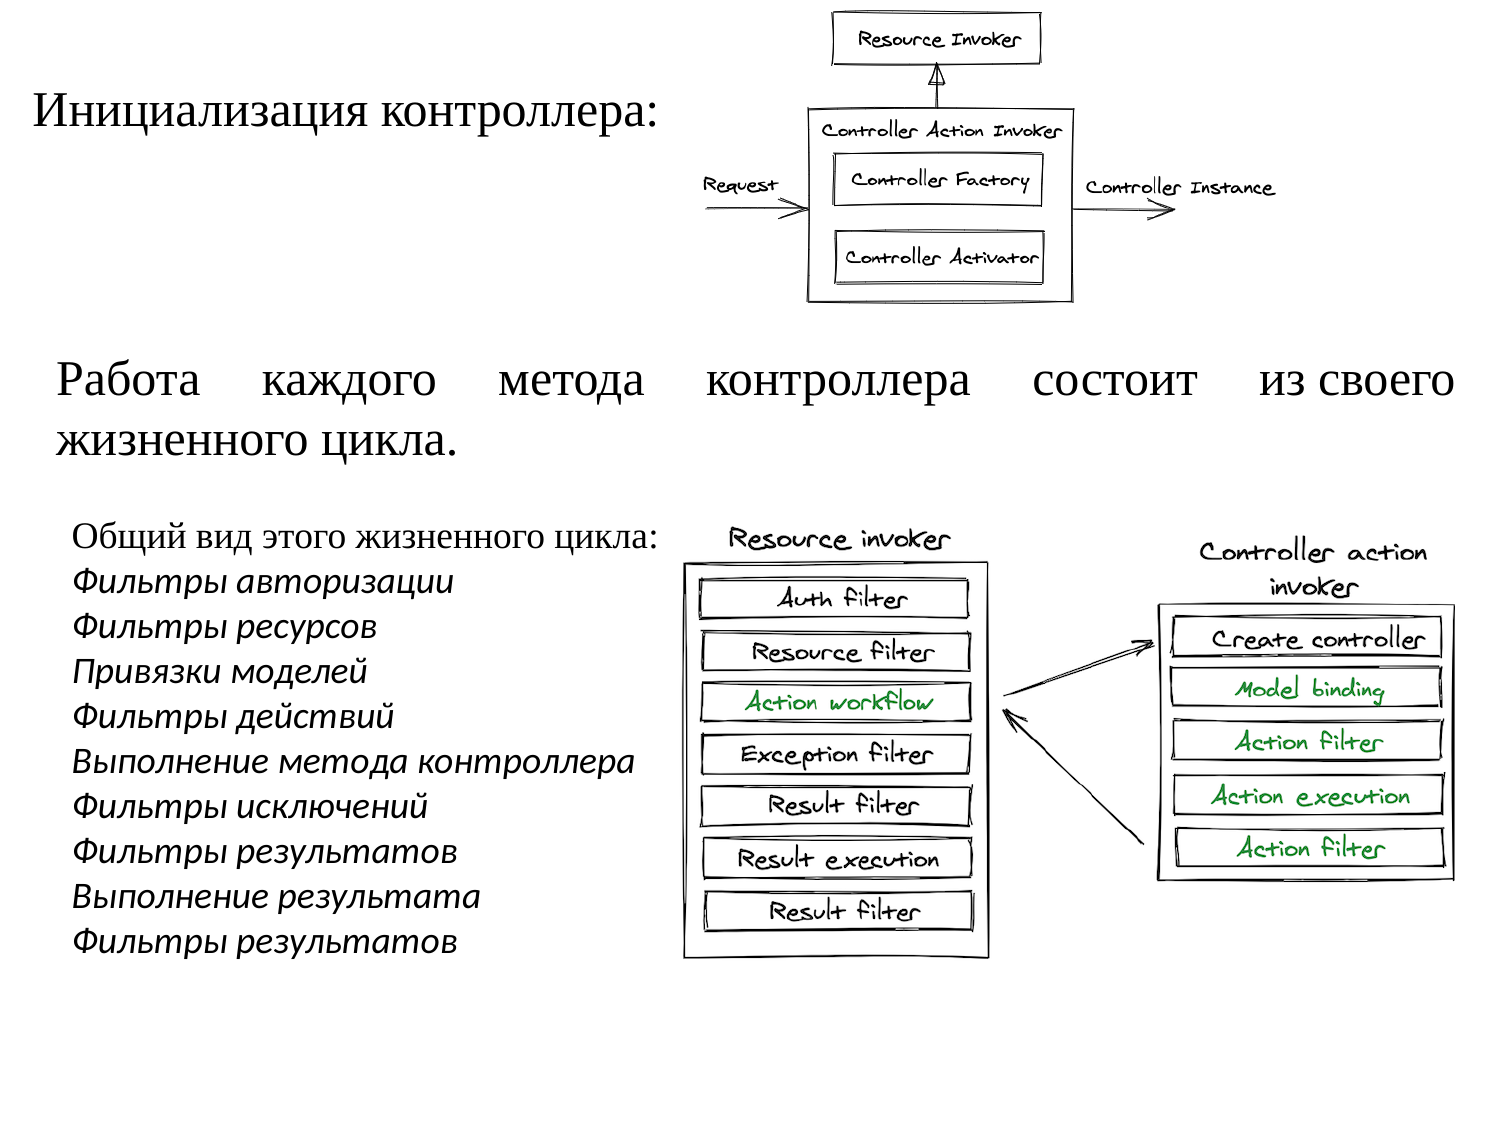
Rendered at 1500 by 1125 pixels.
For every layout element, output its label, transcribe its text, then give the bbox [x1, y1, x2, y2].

picture [694, 3, 1282, 312]
text_box Работа каждого метода контроллера состоит из своего жизненного цикла. [41, 338, 1471, 473]
text_box Общий вид этого жизненного цикла: Фильтры авторизации Фильтры ресурсов Привязки моделей Фильтры действий Выполнение метода контроллера Фильтры исключений Фильтры результатов Выполнение результата Фильтры результатов [56, 503, 674, 1014]
text_box Инициализация контроллера: [17, 68, 689, 144]
picture [676, 514, 1460, 965]
